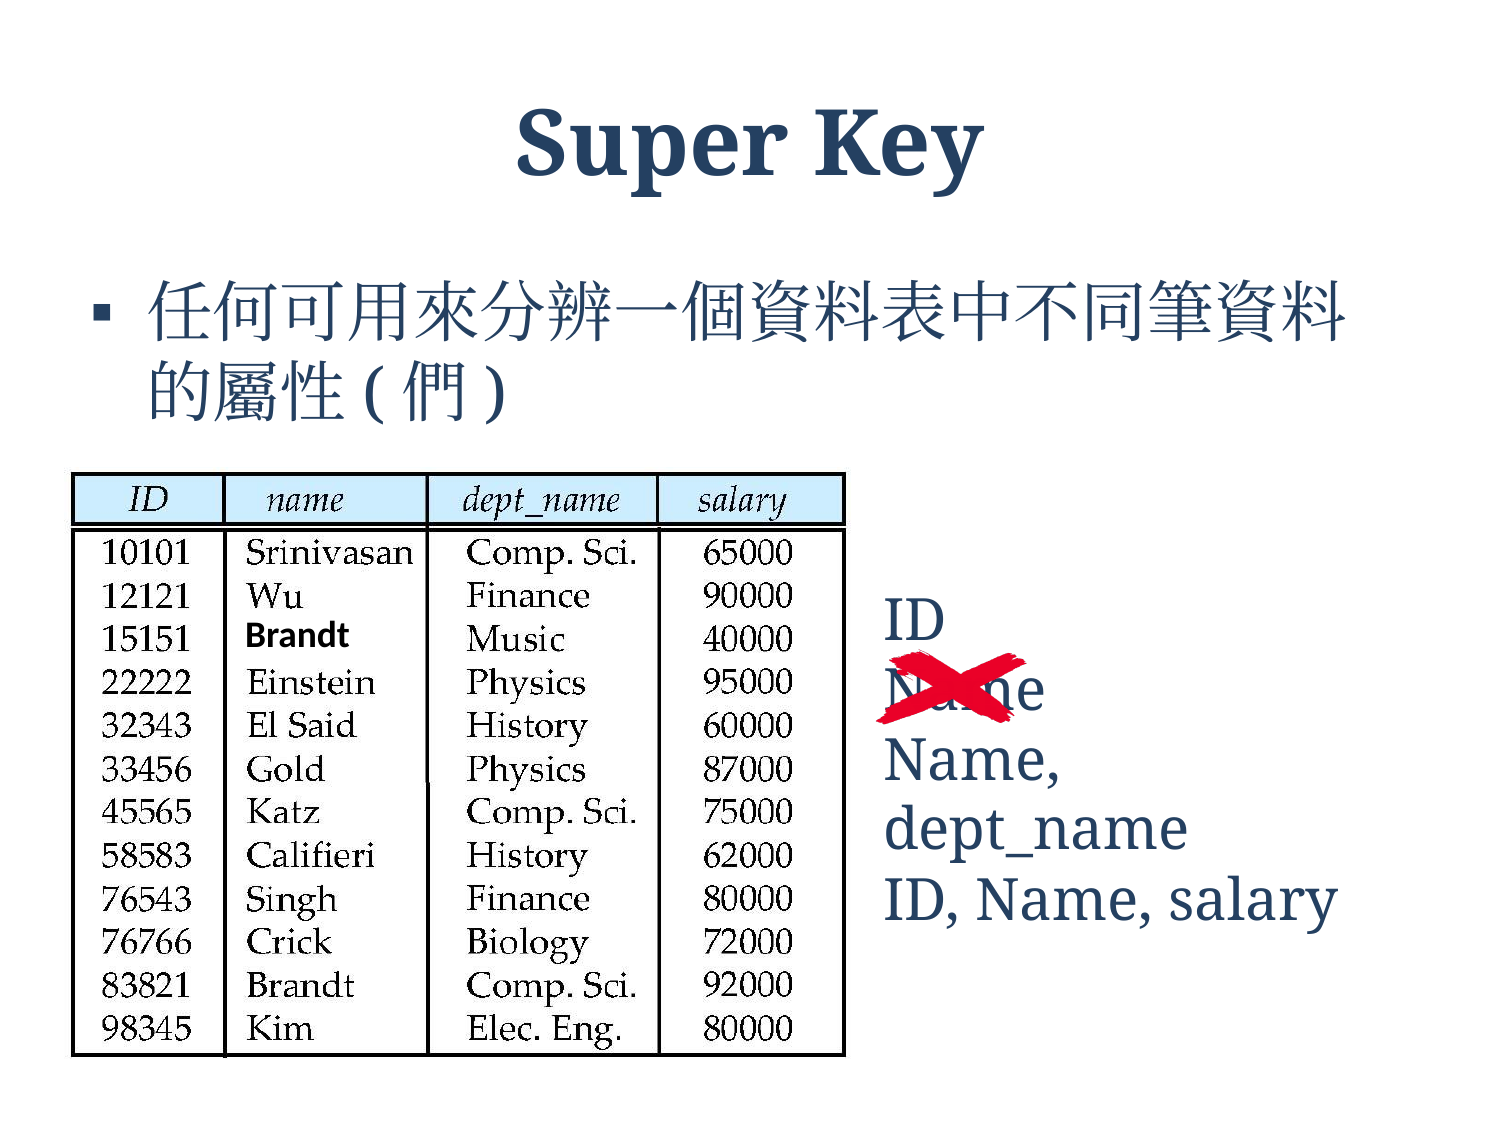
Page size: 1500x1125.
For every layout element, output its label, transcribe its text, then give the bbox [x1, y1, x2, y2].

list 任何可用來分辨一個資料表中不同筆資料的屬性(們) [75, 262, 1425, 1005]
picture [867, 644, 1034, 729]
title Super Key [75, 45, 1425, 233]
picture [64, 467, 852, 1059]
text_box ID Name Name, dept_name ID, Name, salary [868, 574, 1364, 940]
